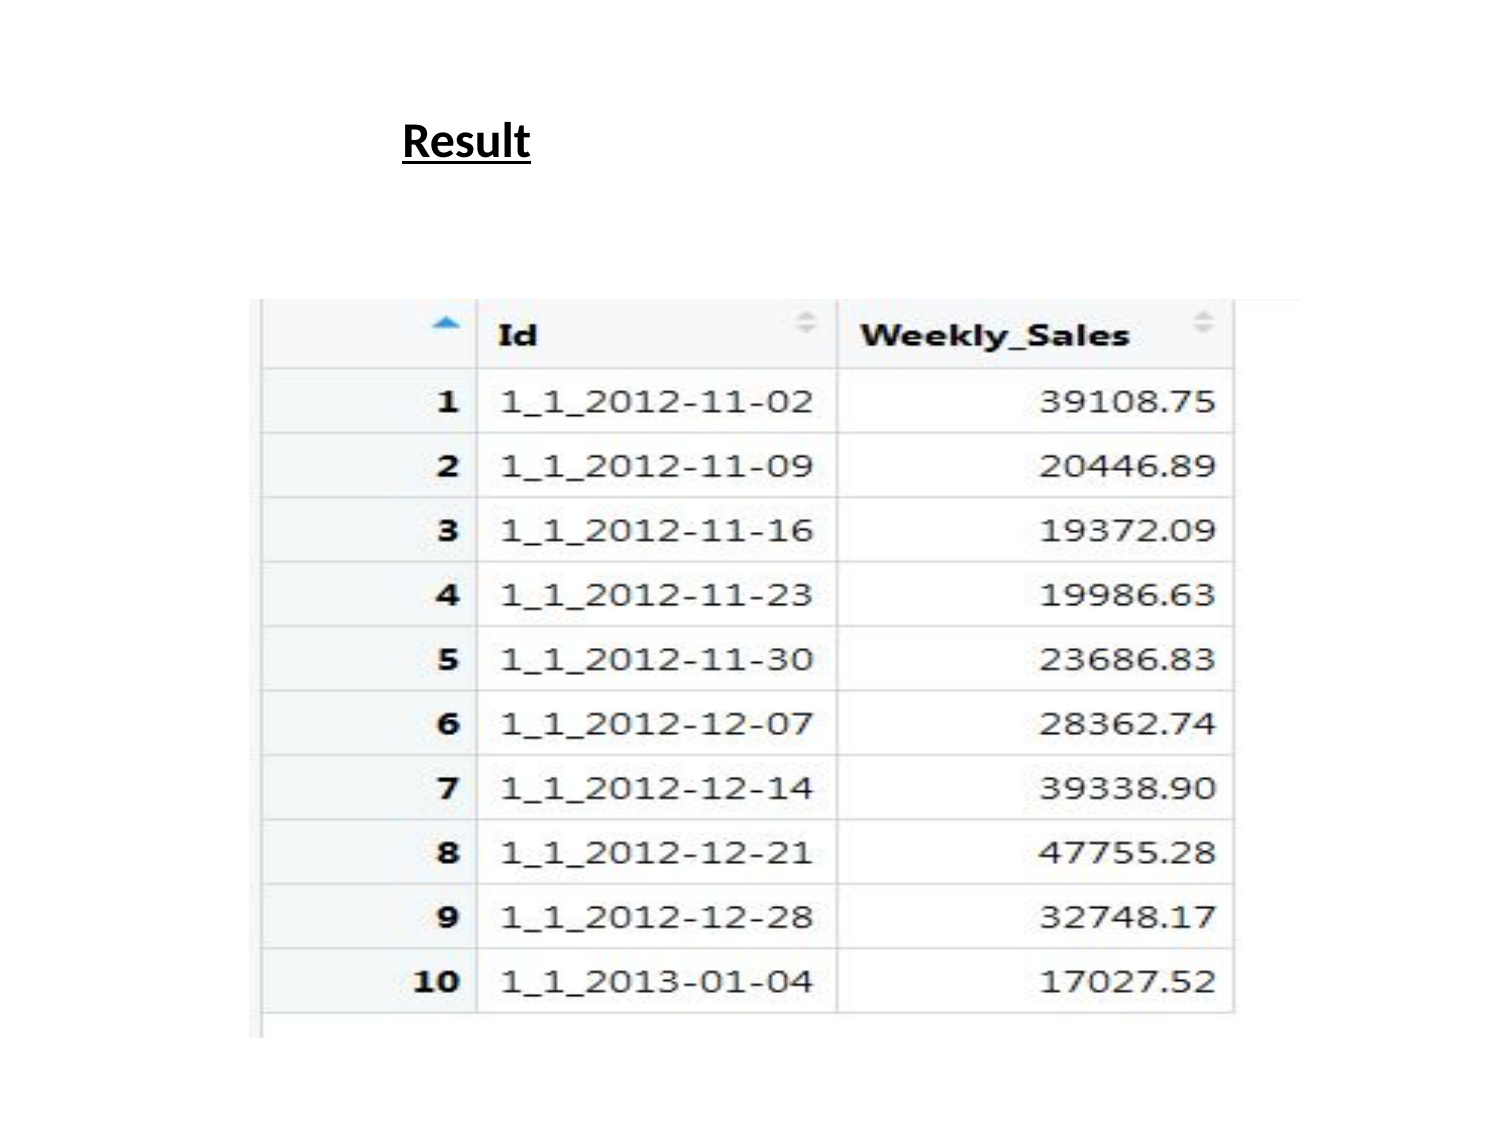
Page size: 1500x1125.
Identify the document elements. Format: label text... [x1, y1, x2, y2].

text_box Result [237, 99, 1025, 175]
picture [249, 299, 1301, 1038]
